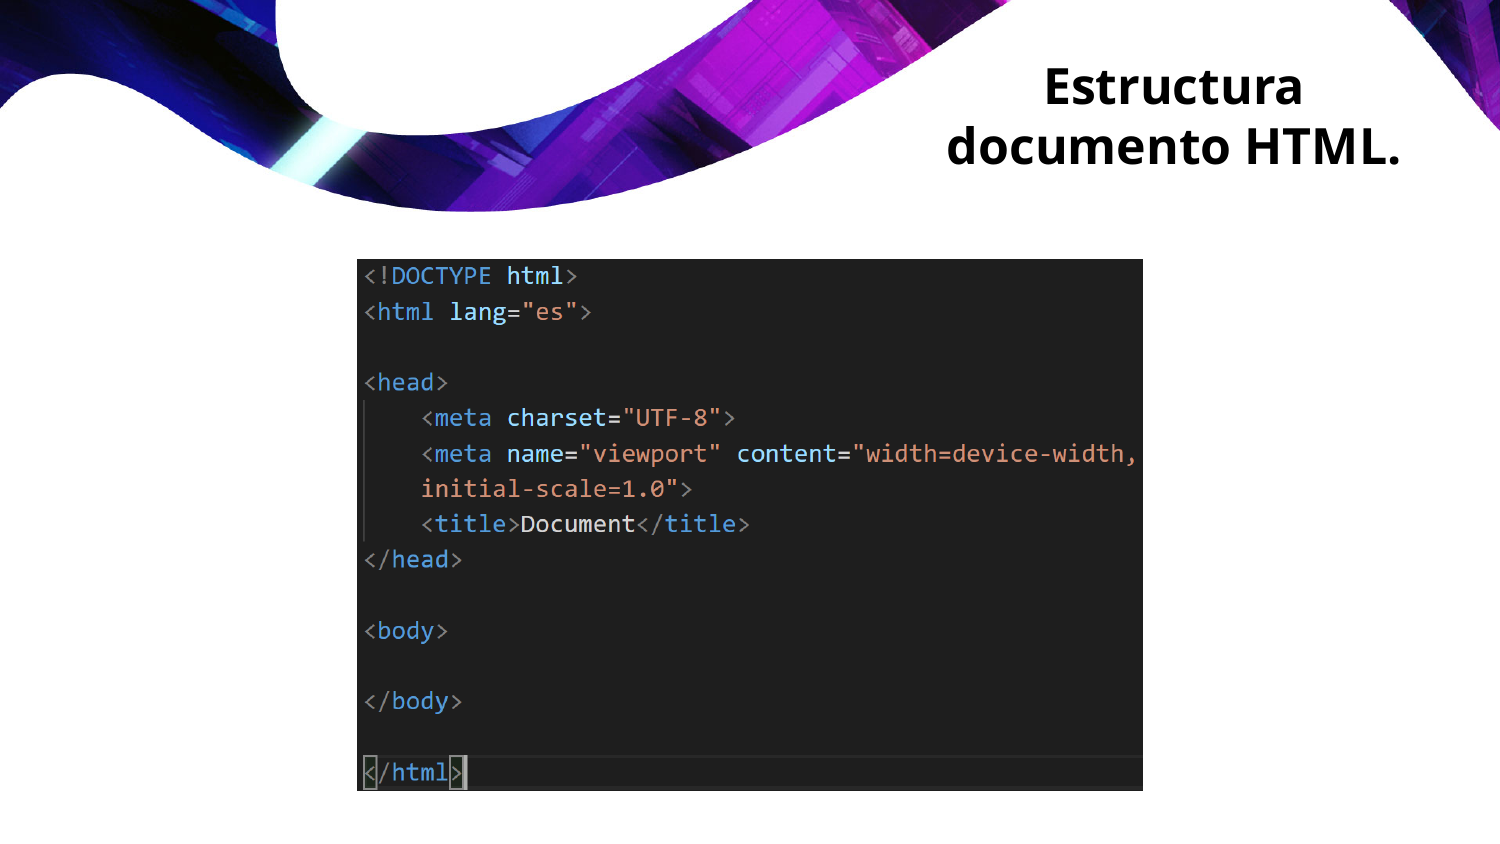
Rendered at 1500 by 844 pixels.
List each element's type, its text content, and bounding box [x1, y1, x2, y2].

picture [0, 0, 1500, 844]
title Estructura documento HTML. [893, 45, 1455, 184]
